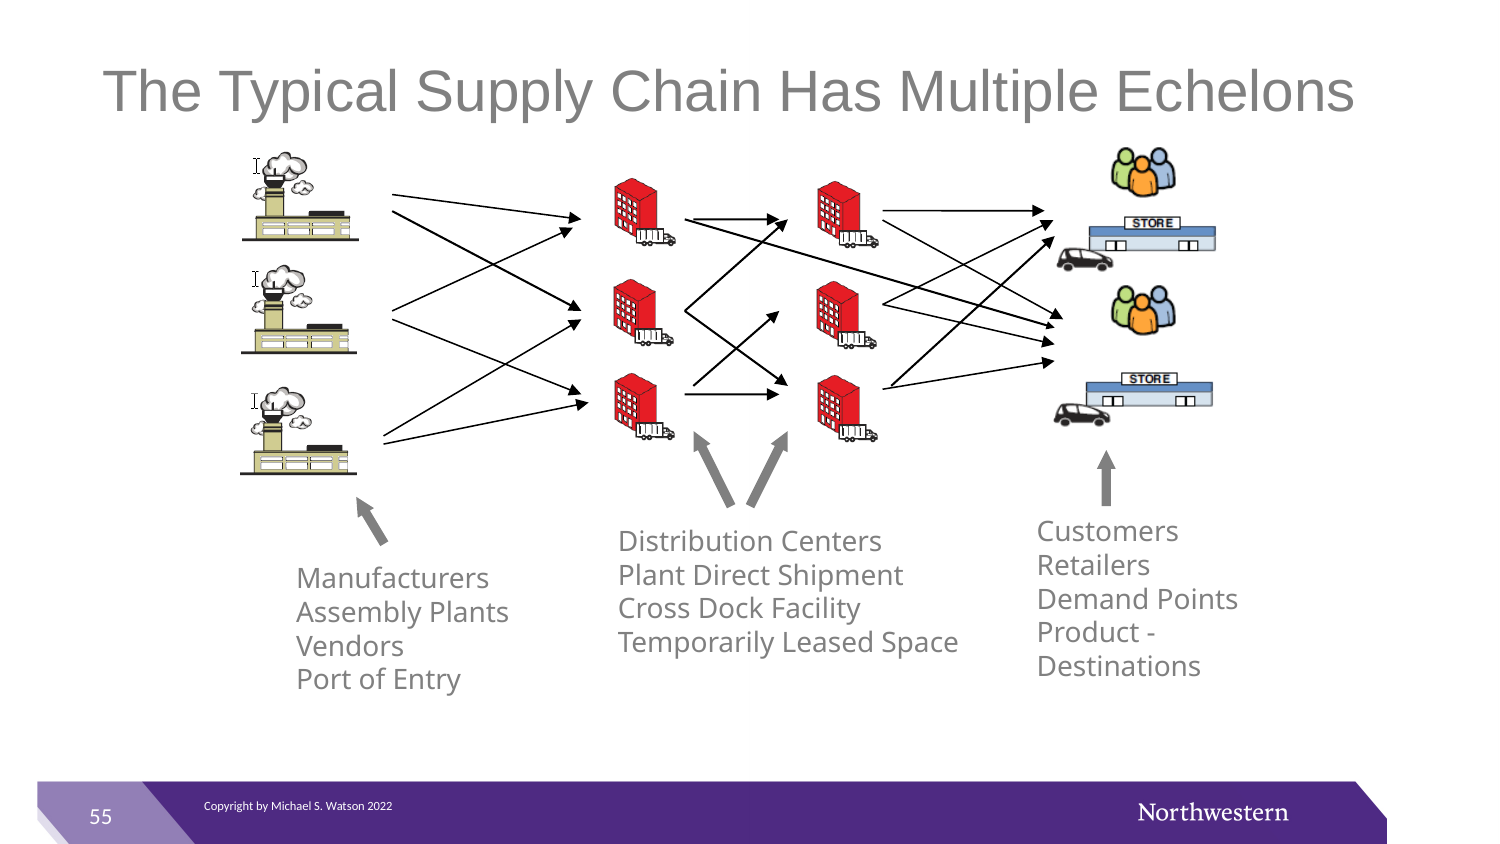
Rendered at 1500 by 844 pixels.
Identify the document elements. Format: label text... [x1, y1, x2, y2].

text_box [763, 219, 788, 242]
title The Typical Supply Chain Has Multiple Echelons [55, 17, 1406, 158]
text_box [736, 348, 788, 386]
text_box Distribution Centers Plant Direct Shipment Cross Dock Facility Temporarily Leased Space [603, 516, 975, 700]
text_box Manufacturers Assembly Plants Vendors Port of Entry [281, 553, 525, 703]
text_box [891, 237, 1051, 387]
text_box [493, 227, 573, 264]
text_box [383, 398, 589, 445]
picture [0, 0, 1499, 844]
text_box [506, 364, 582, 396]
text_box [1002, 285, 1064, 320]
text_box [392, 211, 582, 311]
text_box [693, 213, 780, 226]
text_box Customers Retailers Demand Points Product -Destinations [1021, 506, 1275, 690]
text_box [684, 388, 780, 401]
text_box [885, 204, 1045, 217]
text_box [392, 194, 582, 224]
text_box [962, 322, 1055, 348]
text_box [917, 220, 1051, 287]
text_box [1102, 450, 1111, 507]
text_box [886, 356, 1055, 389]
text_box [693, 310, 780, 387]
text_box [749, 431, 788, 507]
text_box [356, 496, 385, 544]
text_box [693, 431, 732, 507]
text_box [980, 305, 1055, 330]
text_box [383, 319, 582, 436]
